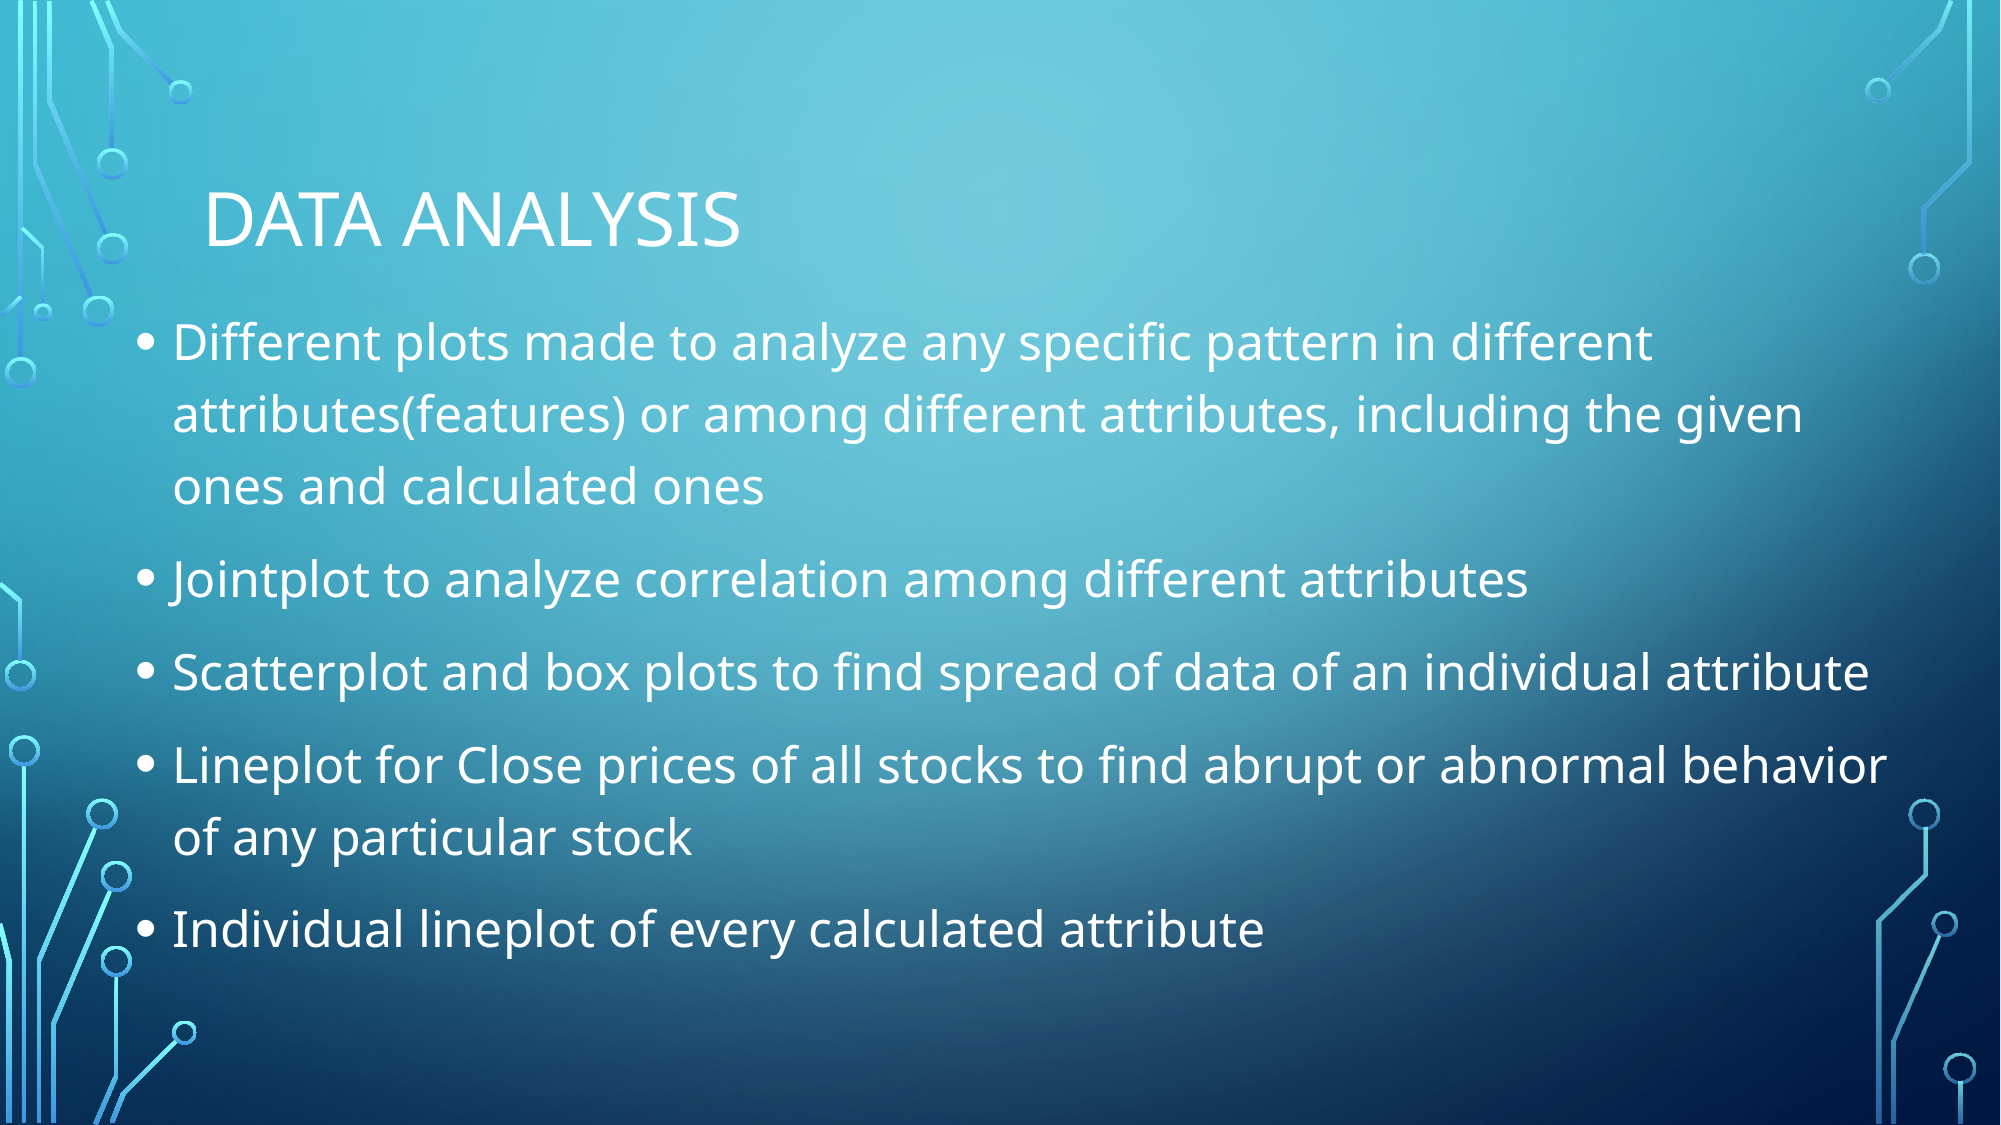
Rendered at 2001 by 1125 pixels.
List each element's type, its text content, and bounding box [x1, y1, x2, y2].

title Data analysis [187, 101, 1813, 291]
list Different plots made to analyze any specific pattern in different attributes(features) or among different attributes, including the given ones and calculated ones Jointplot to analyze correlation among different attributes Scatterplot and box plots to find spread of data of an individual attribute Lineplot for Close prices of all stocks to find abrupt or abnormal behavior of any particular stock Individual lineplot of every calculated attribute [119, 291, 1919, 1079]
